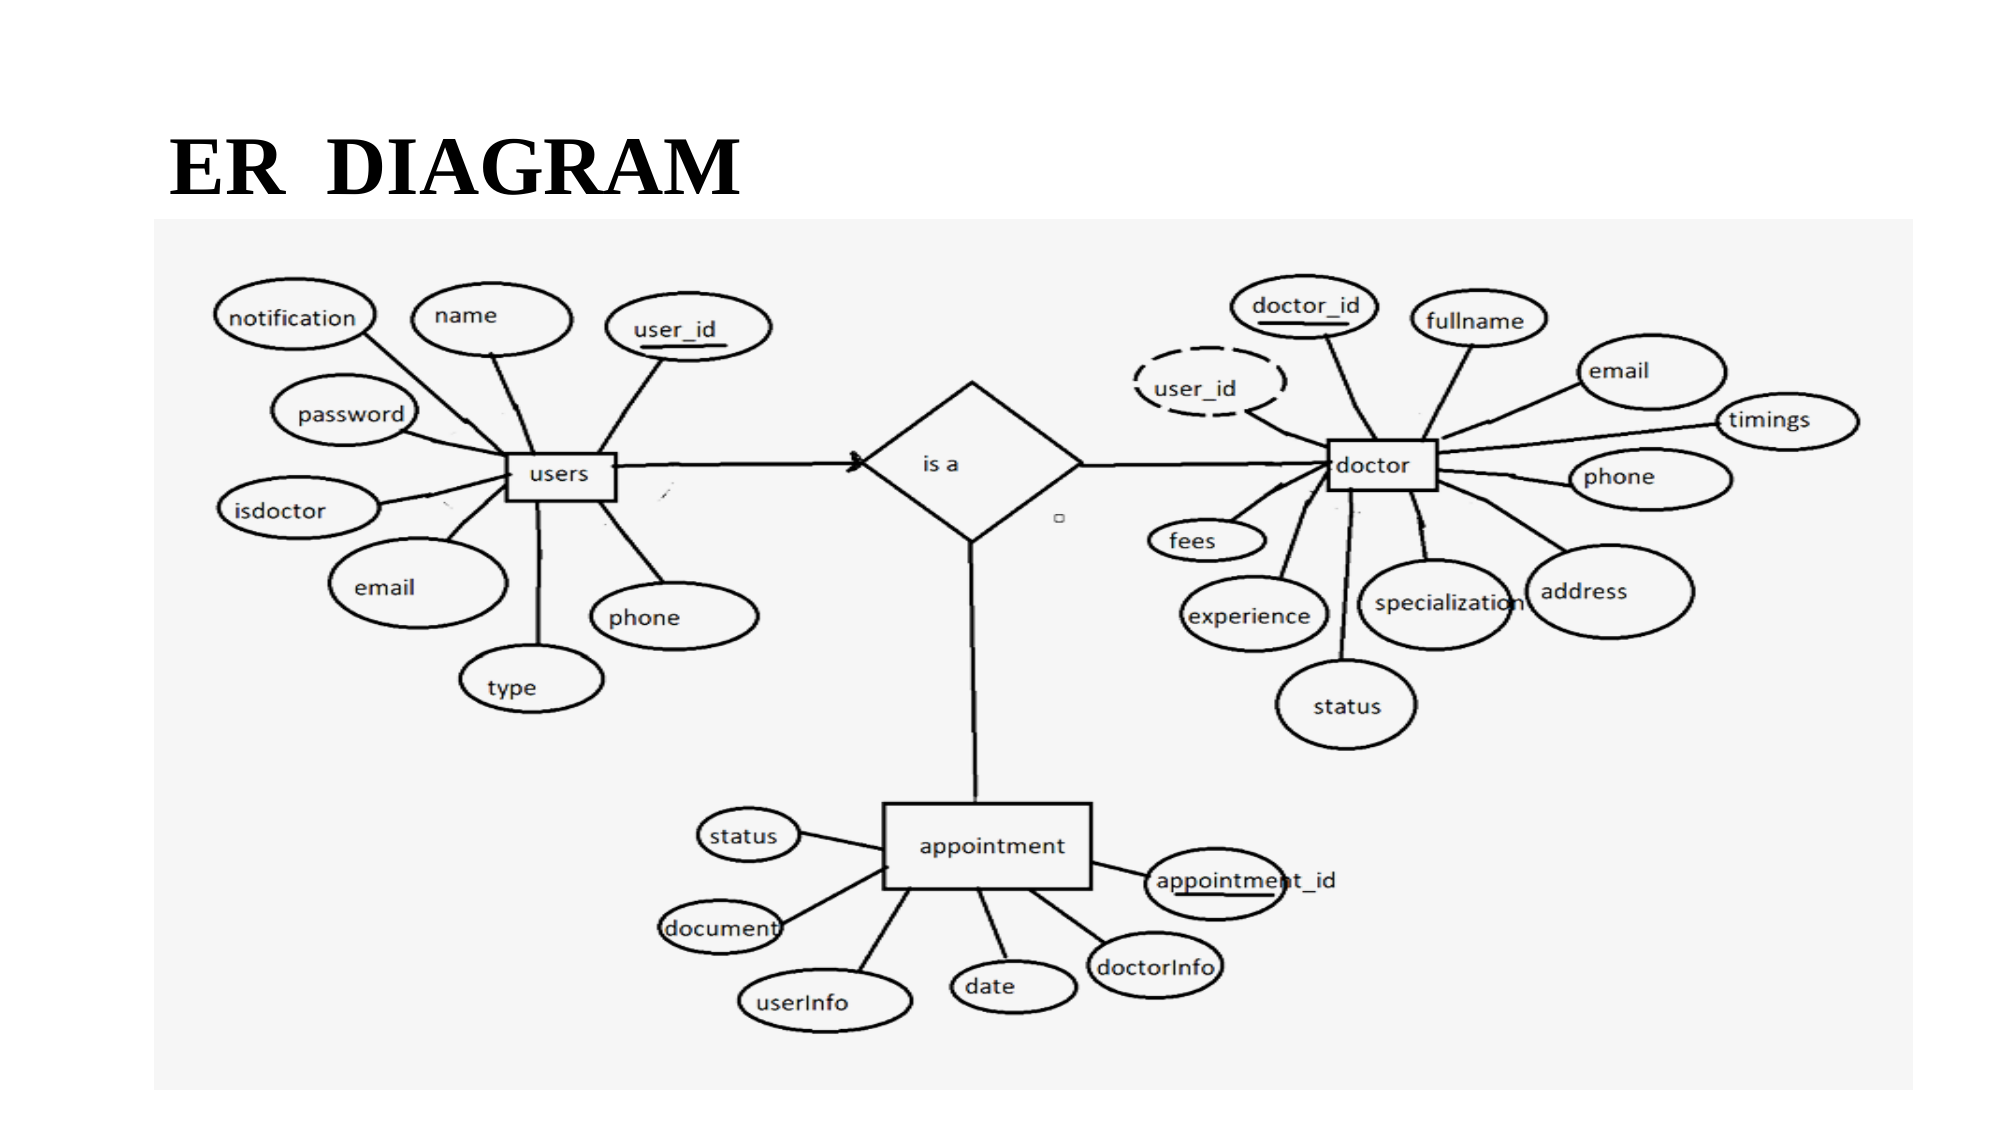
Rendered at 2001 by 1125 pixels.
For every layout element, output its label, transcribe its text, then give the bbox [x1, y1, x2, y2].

text_box ER DIAGRAM [154, 103, 1155, 219]
picture [154, 219, 1913, 1090]
